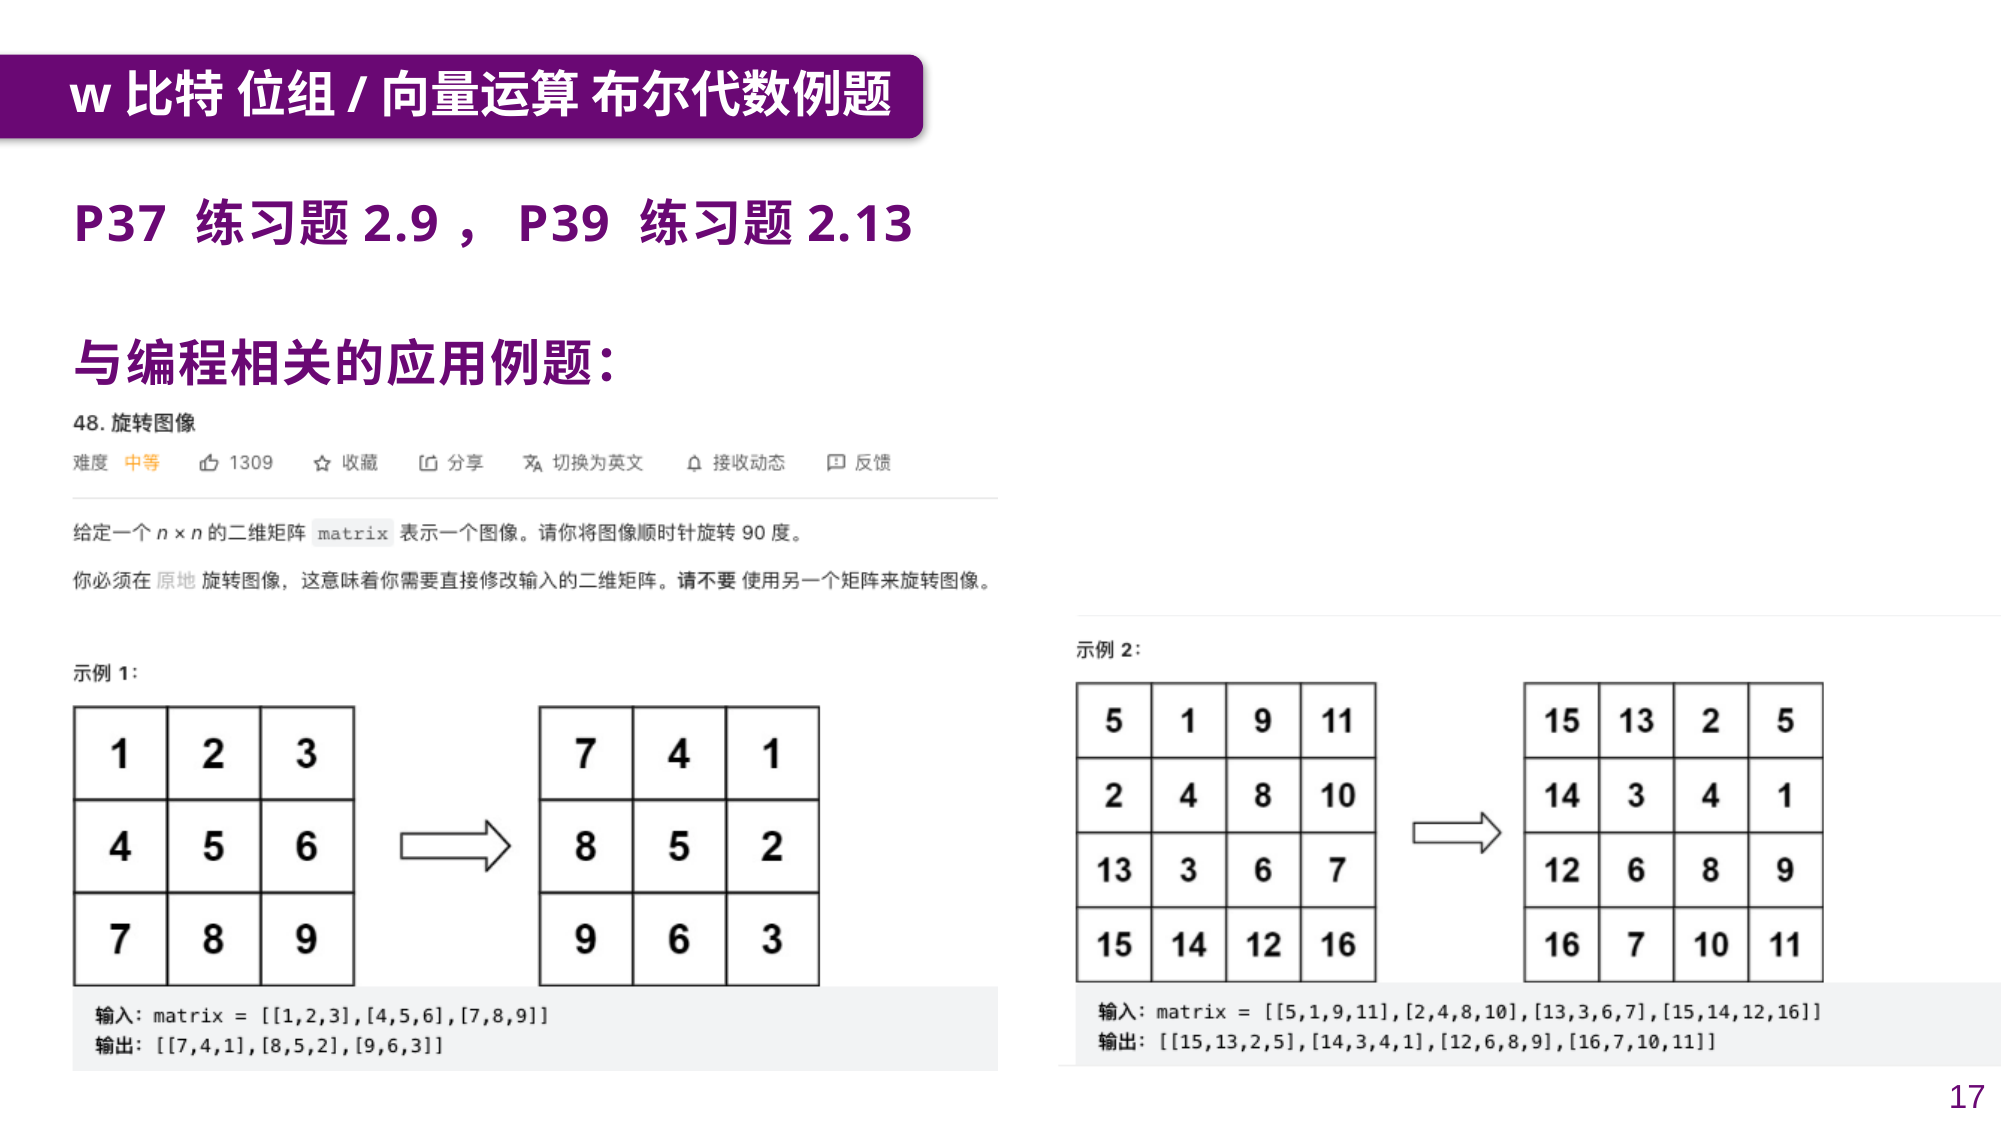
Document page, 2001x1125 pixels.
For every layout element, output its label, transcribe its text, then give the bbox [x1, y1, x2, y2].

picture [1058, 614, 2001, 1071]
text_box w比特 位组/向量运算 布尔代数例题 [55, 54, 924, 138]
slide_number 17 [1918, 1078, 2000, 1125]
text_box [0, 54, 912, 139]
text_box P37 练习题2.9，P39 练习题2.13 与编程相关的应用例题： [57, 182, 1947, 400]
picture [54, 405, 999, 1071]
